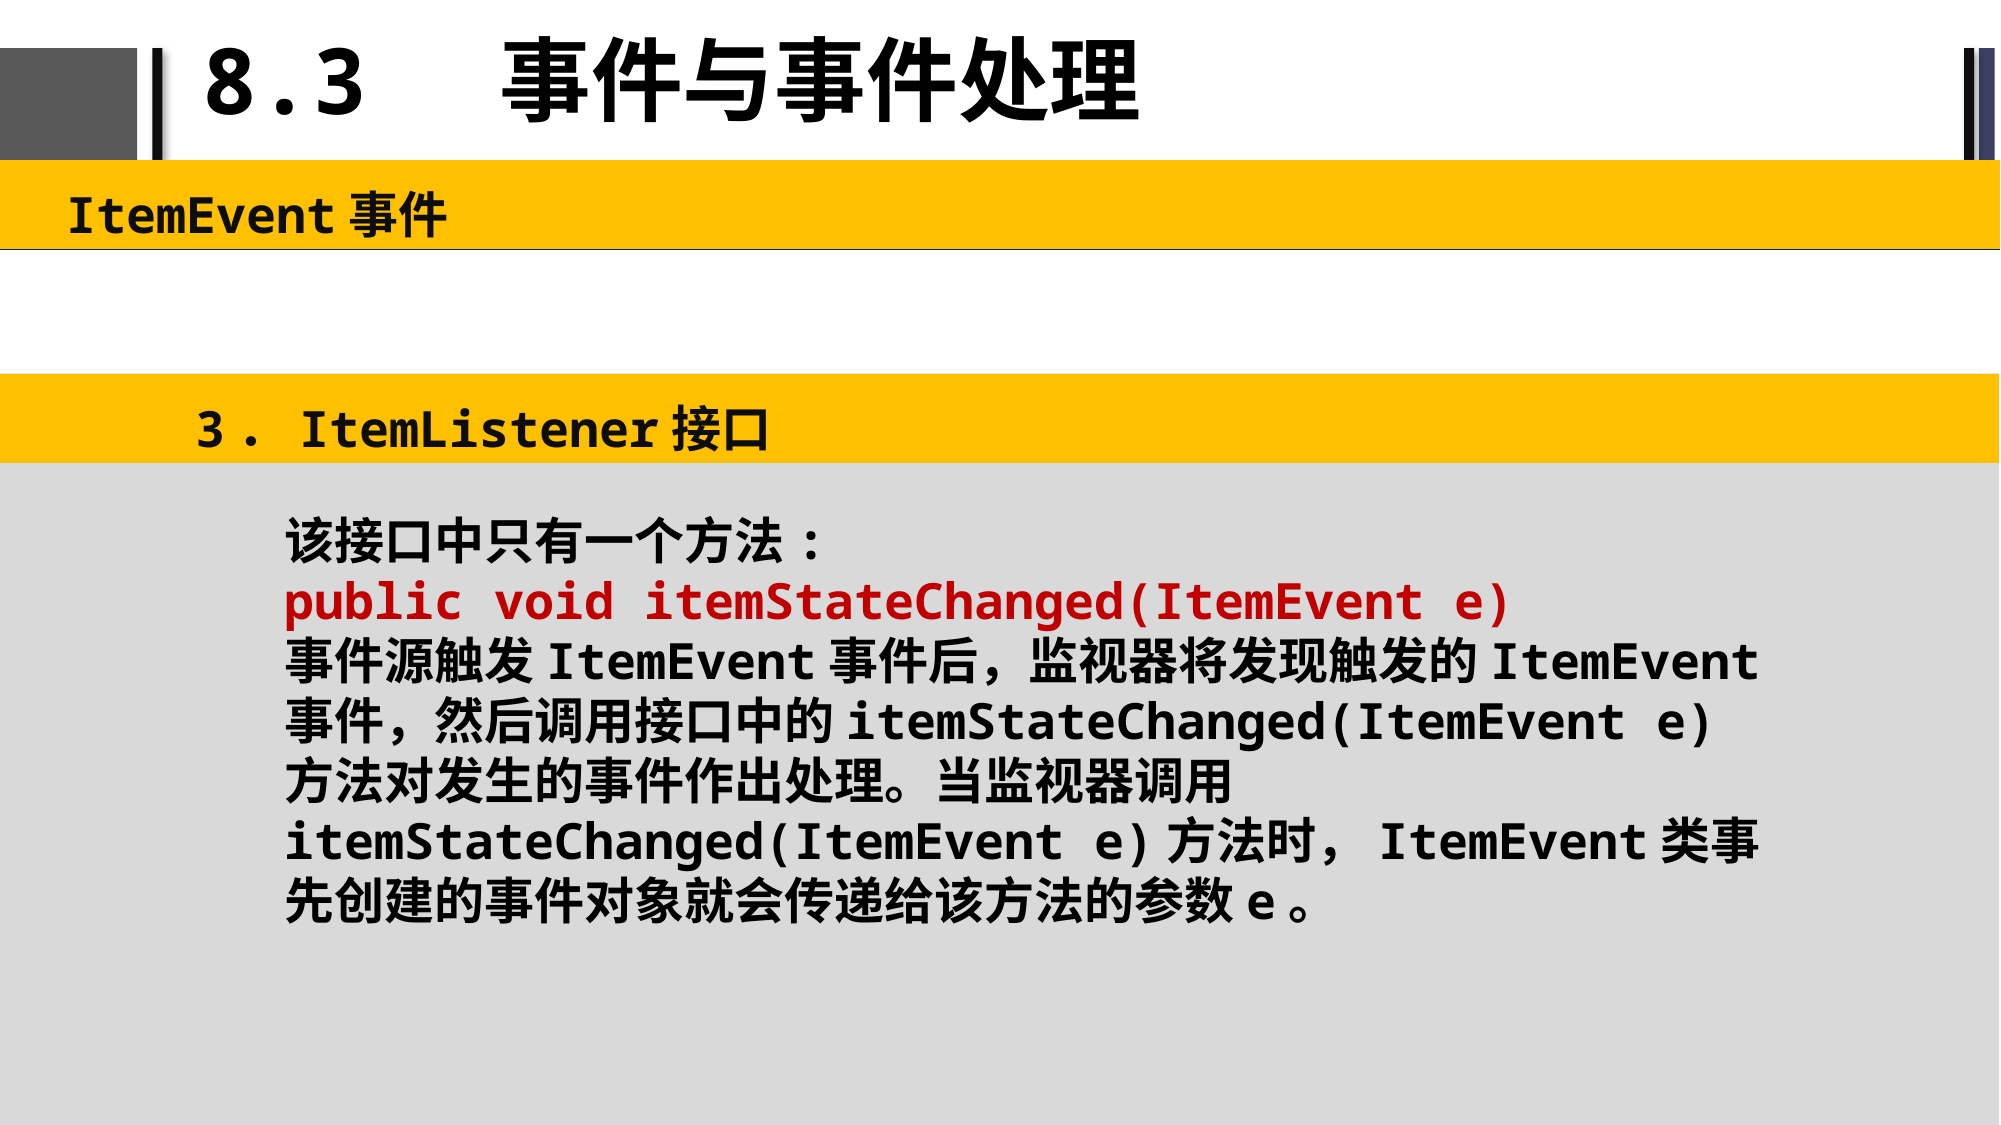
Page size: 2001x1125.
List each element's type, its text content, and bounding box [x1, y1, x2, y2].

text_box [0, 160, 2000, 250]
title 8.3 事件与事件处理 [187, 2, 1459, 160]
text_box [0, 464, 2000, 1125]
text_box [0, 374, 2000, 464]
text_box 该接口中只有一个方法: public void itemStateChanged(ItemEvent e) 事件源触发ItemEvent事件后，监视器将发现触发的ItemEvent事件，然后调用接口中的itemStateChanged(ItemEvent e)方法对发生的事件作出处理。当监视器调用itemStateChanged(ItemEvent e)方法时，ItemEvent类事先创建的事件对象就会传递给该方法的参数e。 [269, 502, 1780, 998]
